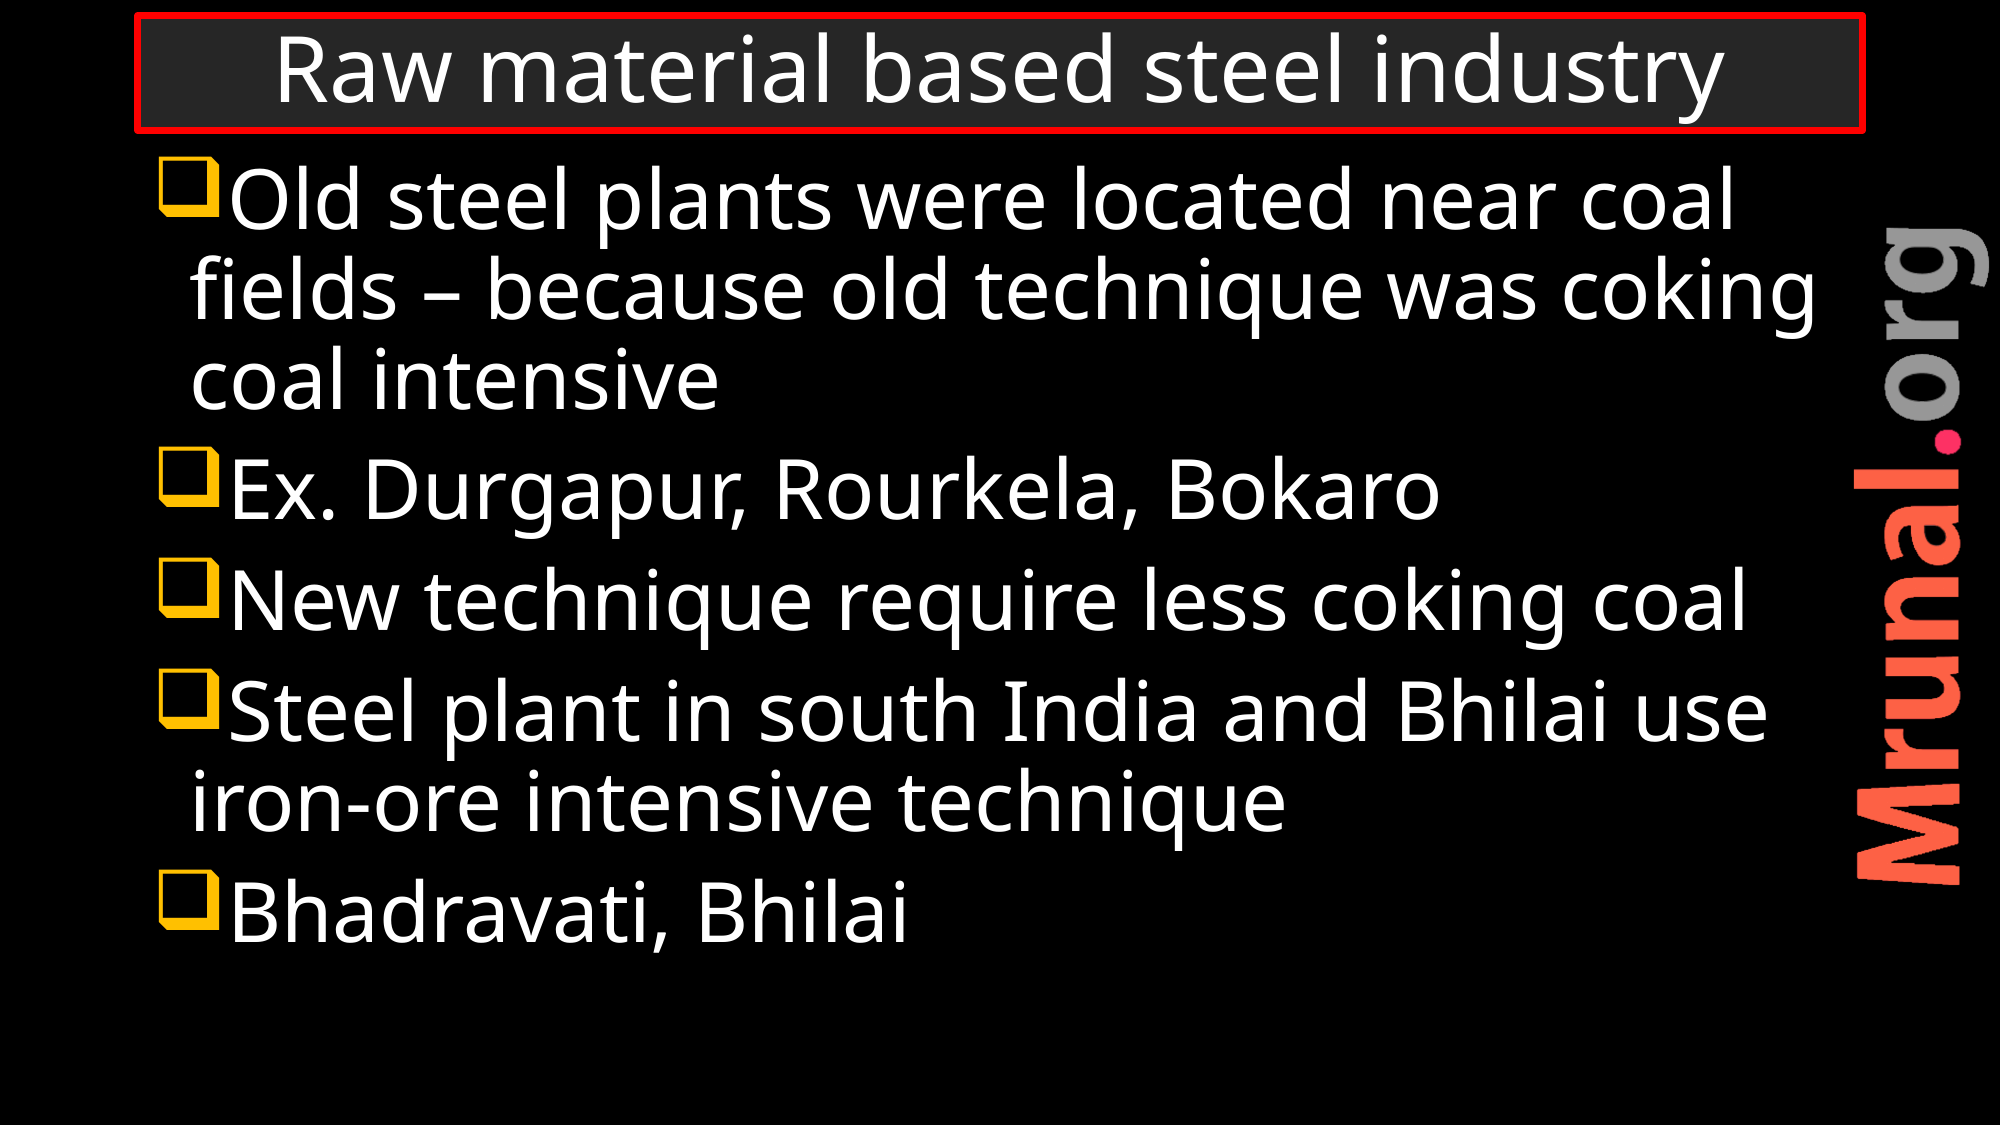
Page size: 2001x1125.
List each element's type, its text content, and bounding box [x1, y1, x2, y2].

title Raw material based steel industry [134, 12, 1866, 134]
picture [1863, 223, 2000, 894]
list Old steel plants were located near coal fields – because old technique was coking coal intensive Ex. Durgapur, Rourkela, Bokaro New technique require less coking coal Steel plant in south India and Bhilai use iron-ore intensive technique Bhadravati, Bhilai [137, 149, 1863, 1014]
